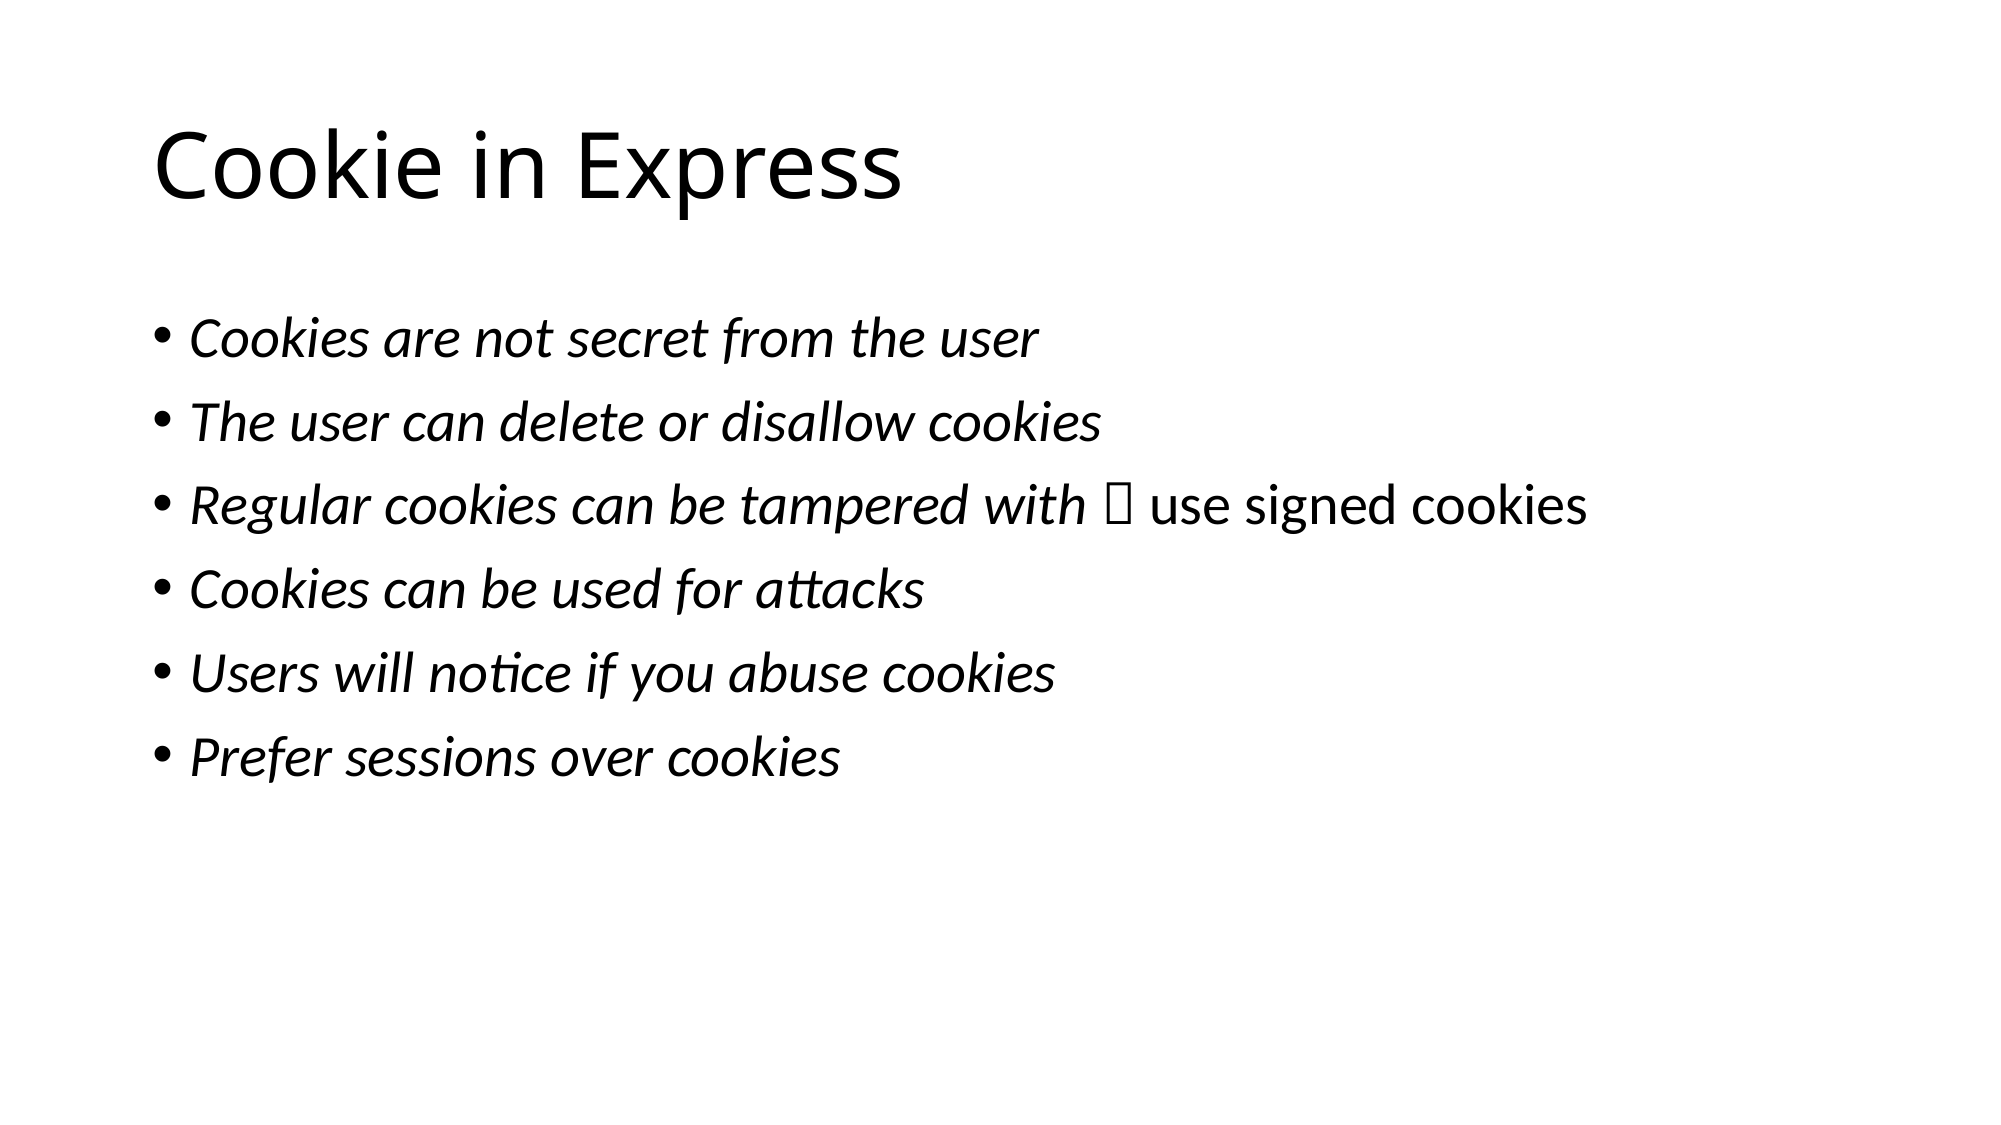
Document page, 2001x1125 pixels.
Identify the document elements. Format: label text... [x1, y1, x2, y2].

title Cookie in Express [137, 59, 1863, 278]
list Cookies are not secret from the user The user can delete or disallow cookies Regular cookies can be tampered with  use signed cookies Cookies can be used for attacks Users will notice if you abuse cookies Prefer sessions over cookies [137, 299, 1863, 1014]
